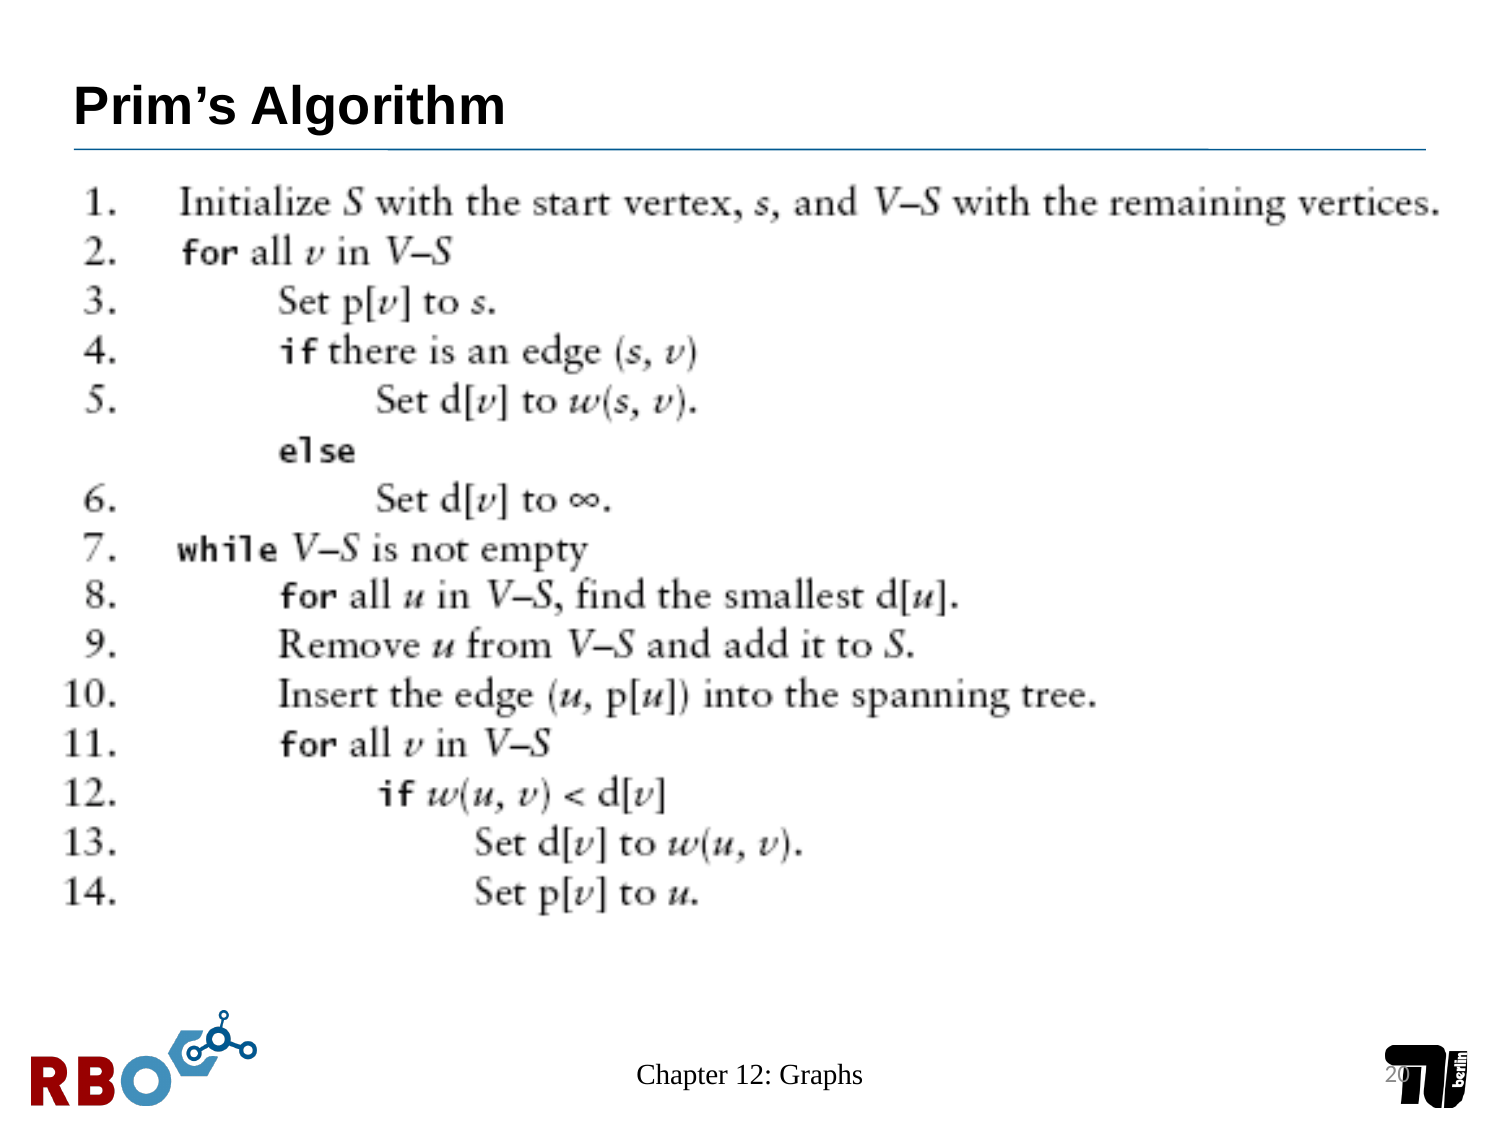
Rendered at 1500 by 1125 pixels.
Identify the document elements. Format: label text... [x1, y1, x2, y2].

slide_number 20 [1074, 1042, 1425, 1103]
picture [51, 165, 1447, 924]
title Prim’s Algorithm [73, 70, 1425, 164]
footer Chapter 12: Graphs [512, 1042, 988, 1103]
picture [1377, 1045, 1468, 1108]
picture [31, 1010, 257, 1106]
